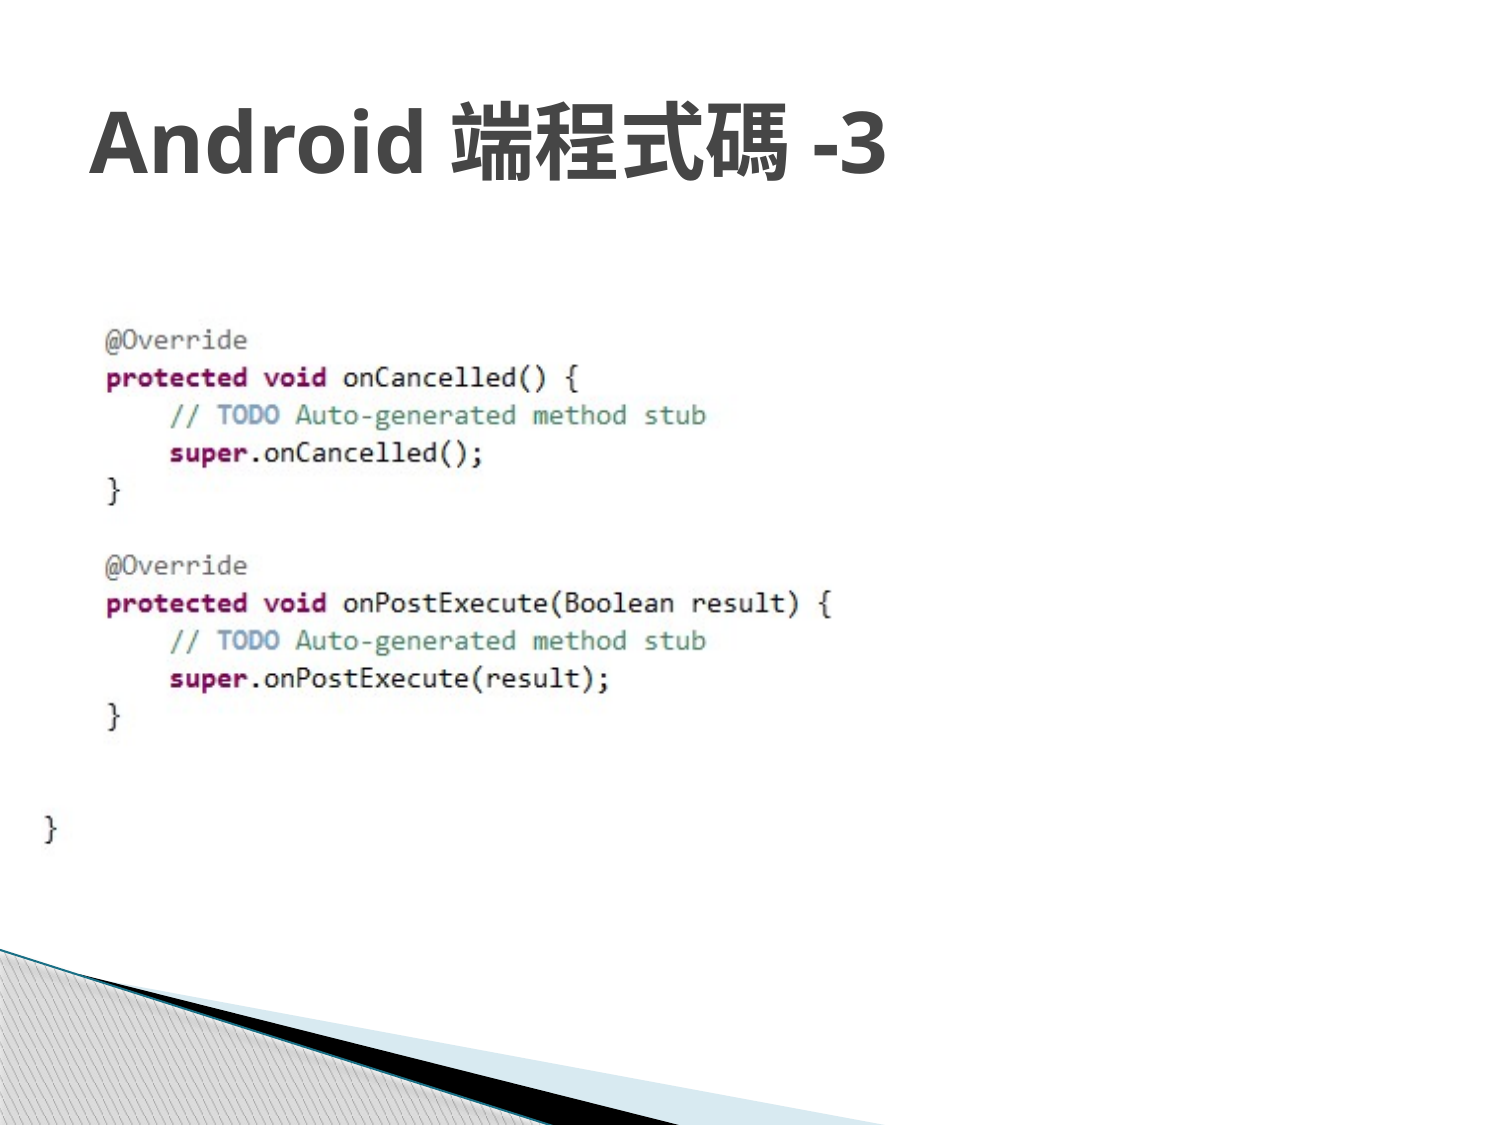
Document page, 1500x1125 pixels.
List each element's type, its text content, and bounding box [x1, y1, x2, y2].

title Android端程式碼-3 [75, 45, 1425, 233]
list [41, 302, 1447, 859]
